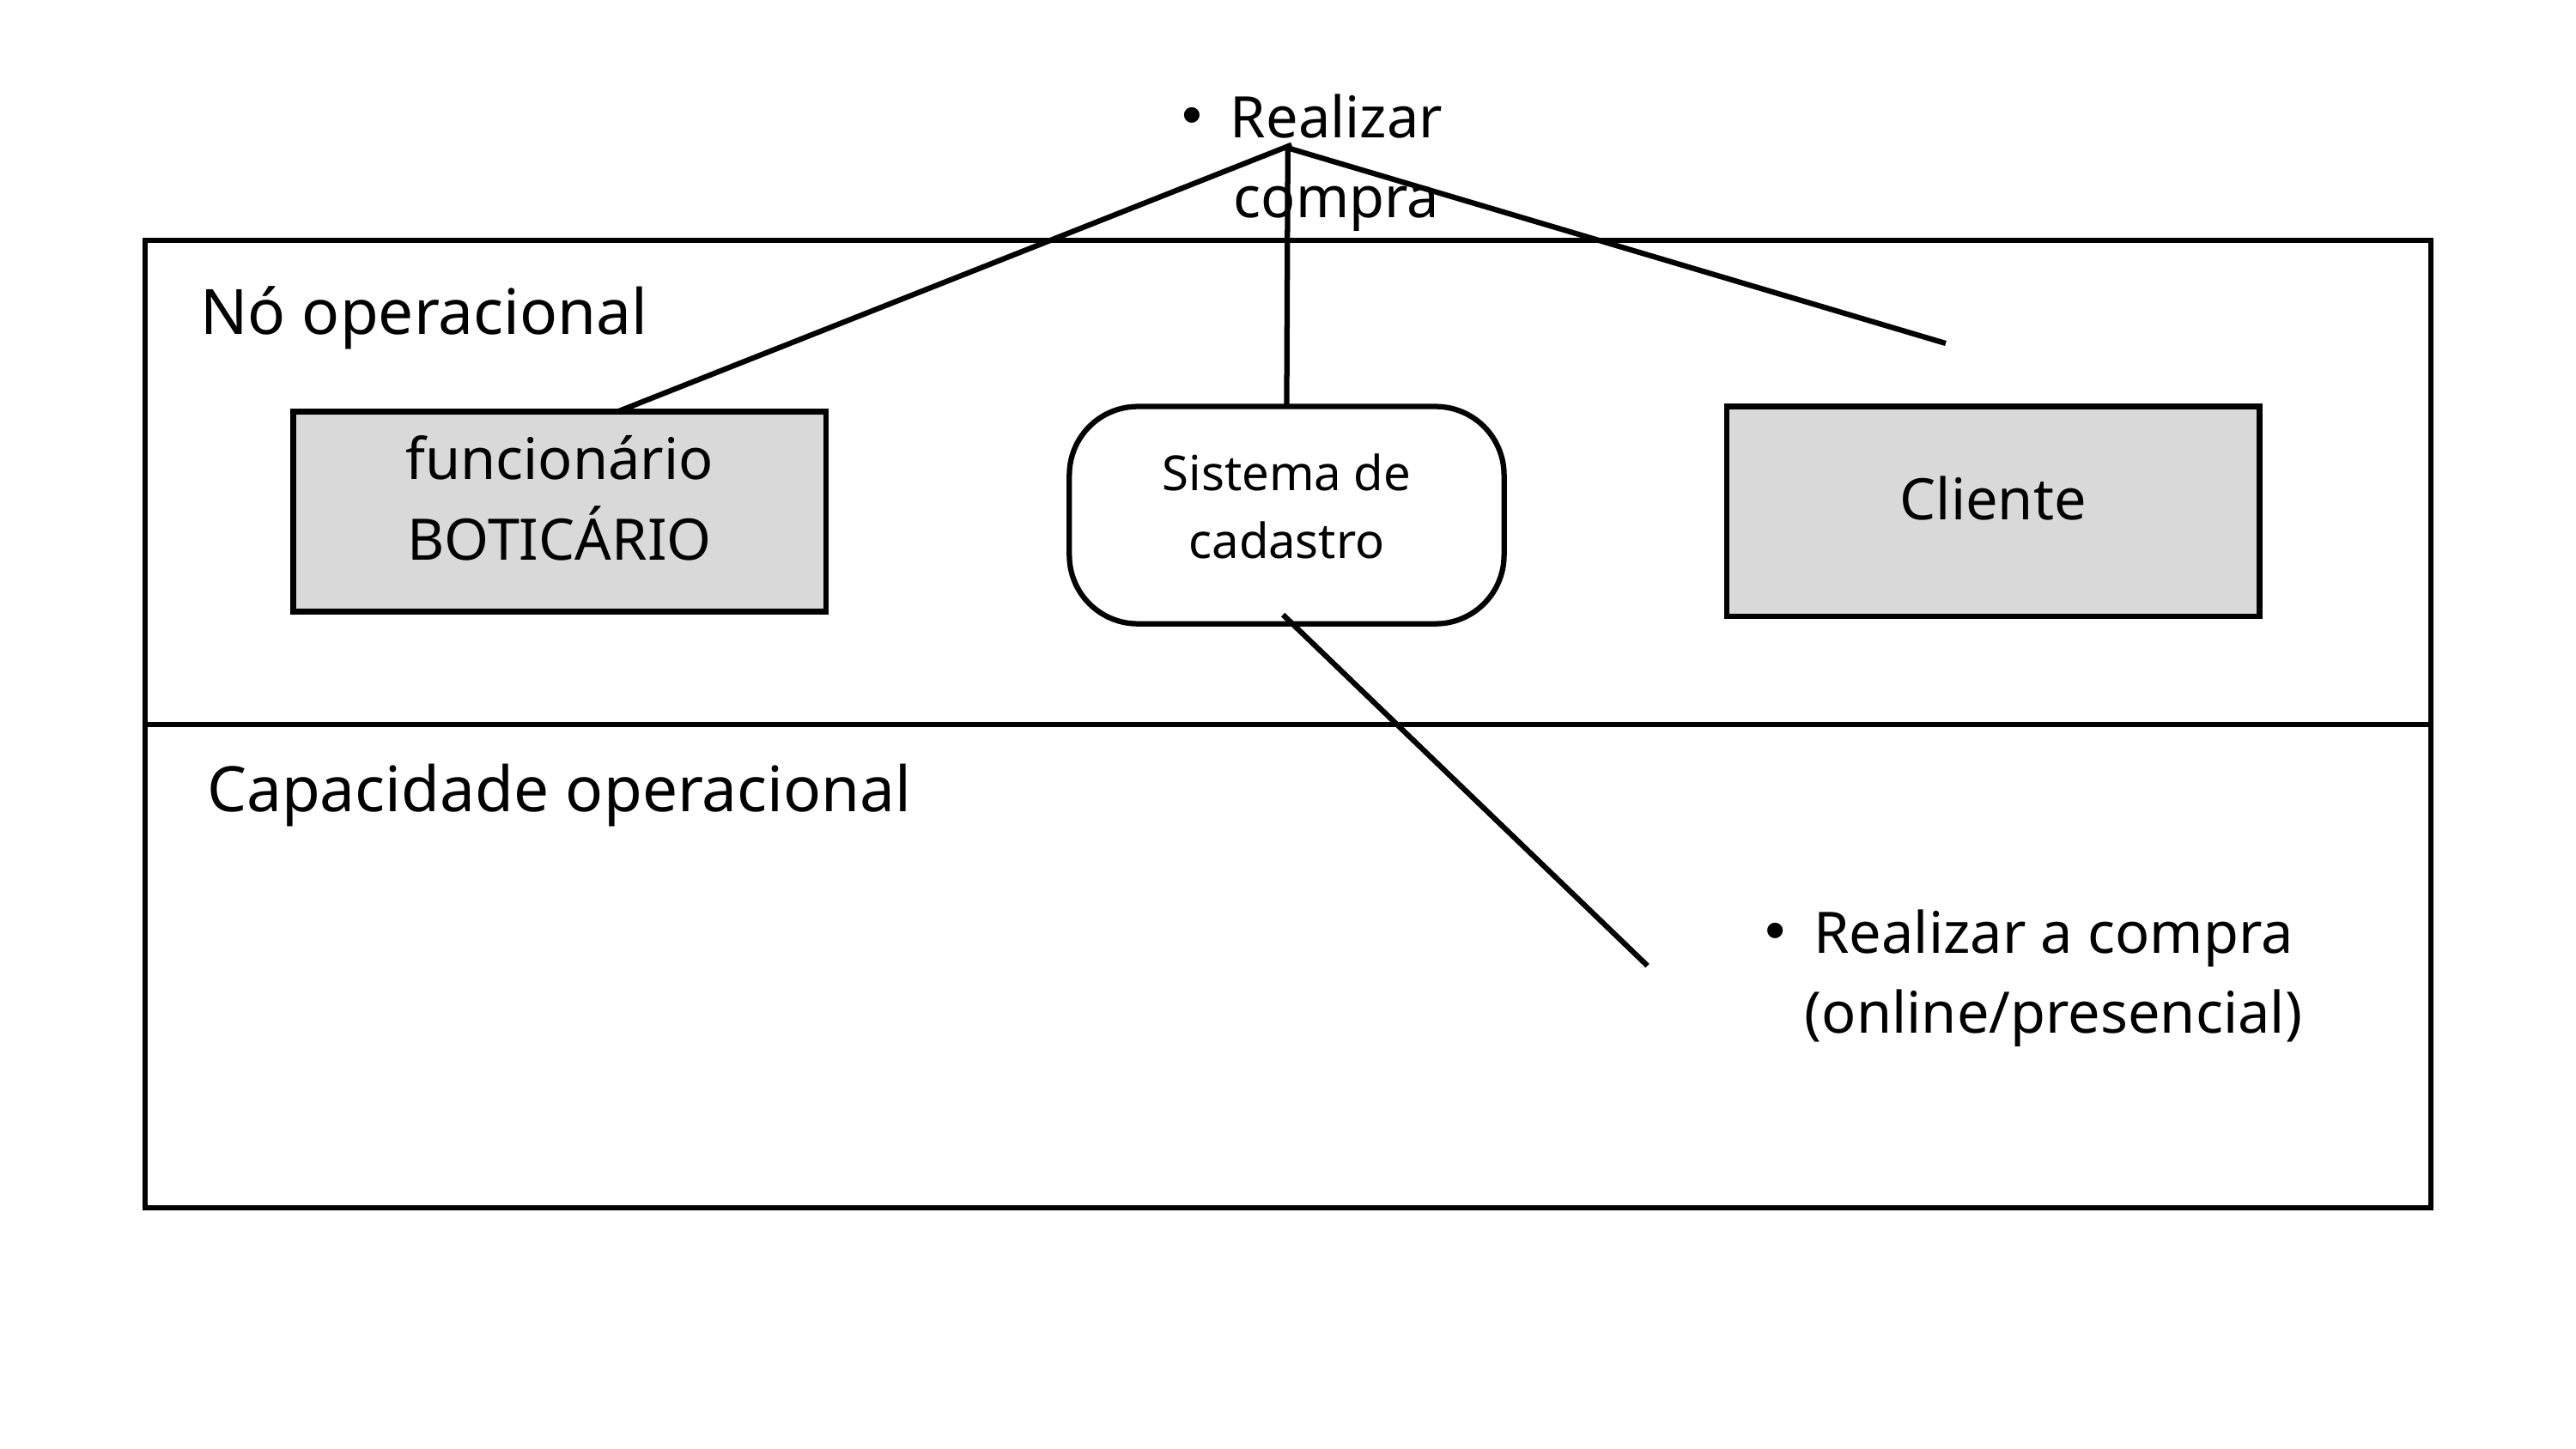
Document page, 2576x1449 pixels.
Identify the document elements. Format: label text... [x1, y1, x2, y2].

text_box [1726, 406, 2260, 617]
text_box Realizar compra [1024, 69, 1552, 229]
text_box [144, 239, 2432, 1209]
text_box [293, 411, 827, 612]
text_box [1069, 406, 1504, 624]
